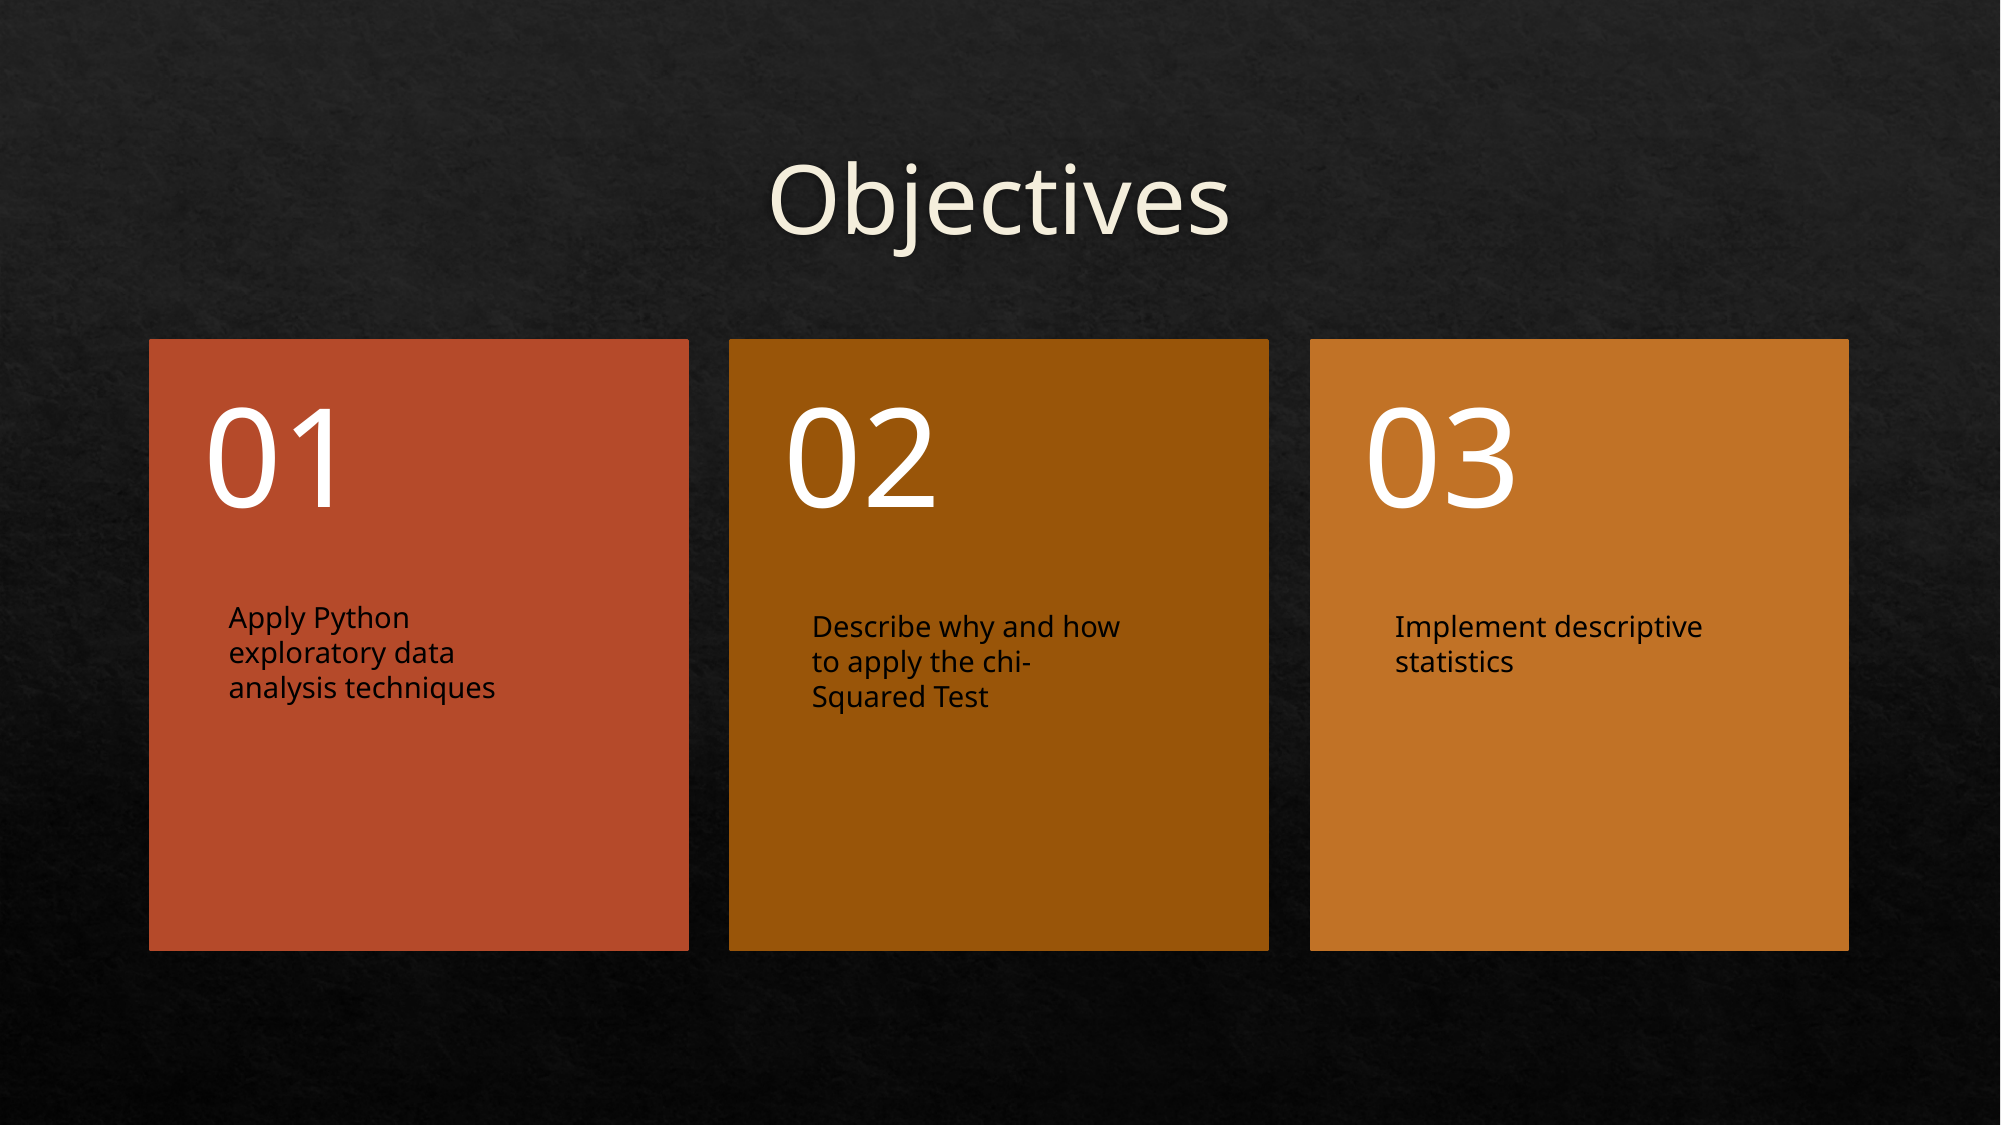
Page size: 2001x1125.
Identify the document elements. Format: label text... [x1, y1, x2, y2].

picture [0, 0, 2001, 1125]
title Objectives [149, 99, 1849, 307]
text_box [149, 340, 1849, 951]
